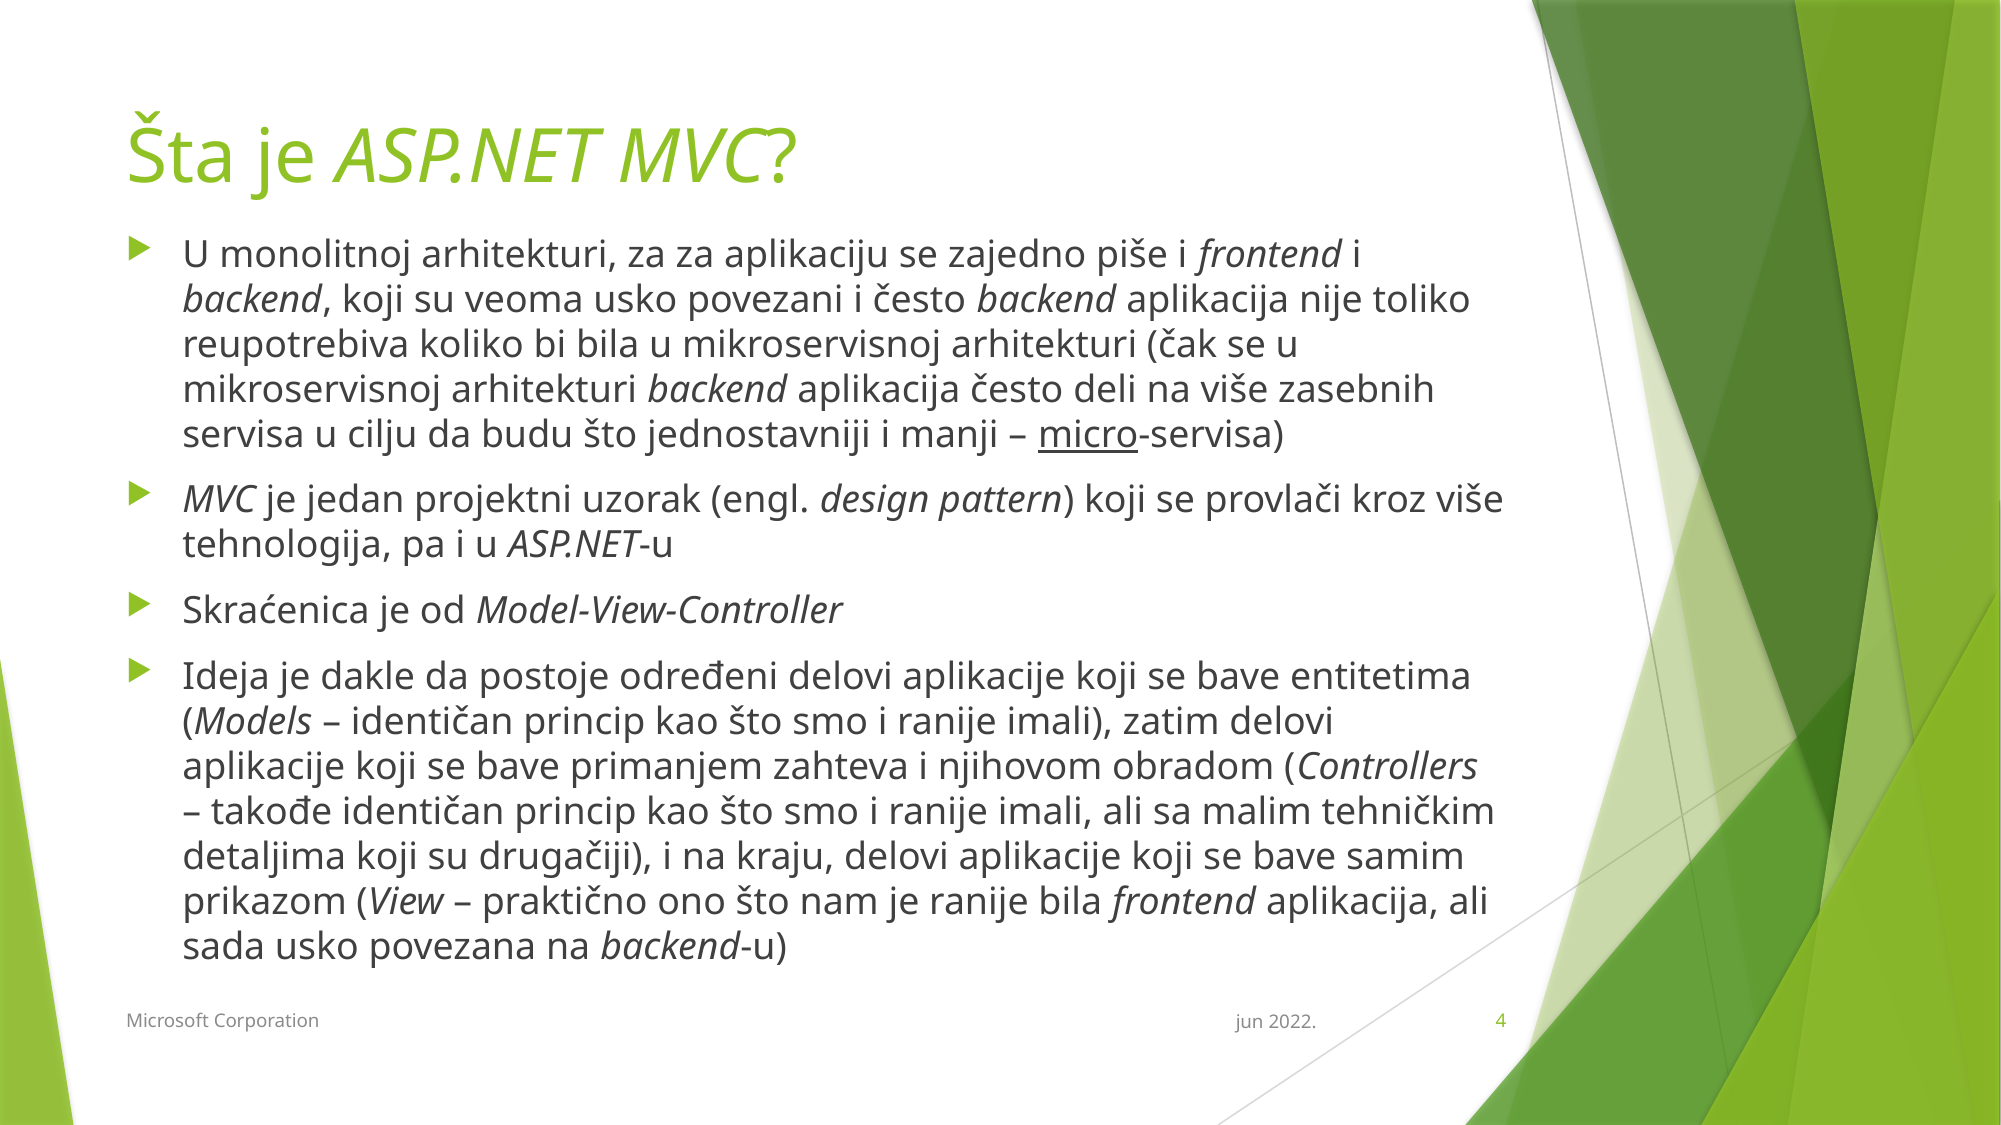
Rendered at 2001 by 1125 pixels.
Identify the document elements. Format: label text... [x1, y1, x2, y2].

footer Microsoft Corporation [111, 991, 1145, 1051]
list U monolitnoj arhitekturi, za za aplikaciju se zajedno piše i frontend i backend, koji su veoma usko povezani i često backend aplikacija nije toliko reupotrebiva koliko bi bila u mikroservisnoj arhitekturi (čak se u mikroservisnoj arhitekturi backend aplikacija često deli na više zasebnih servisa u cilju da budu što jednostavniji i manji – micro-servisa) MVC je jedan projektni uzorak (engl. design pattern) koji se provlači kroz više tehnologija, pa i u ASP.NET-u Skraćenica je od Model-View-Controller Ideja je dakle da postoje određeni delovi aplikacije koji se bave entitetima (Models – identičan princip kao što smo i ranije imali), zatim delovi aplikacije koji se bave primanjem zahteva i njihovom obradom (Controllers – takođe identičan princip kao što smo i ranije imali, ali sa malim tehničkim detaljima koji su drugačiji), i na kraju, delovi aplikacije koji se bave samim prikazom (View – praktično ono što nam je ranije bila frontend aplikacija, ali sada usko povezana na backend-u) [111, 222, 1522, 991]
title Šta je ASP.NET MVC? [111, 99, 1522, 222]
slide_number 4 [1409, 991, 1522, 1051]
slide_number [1181, 991, 1332, 1051]
